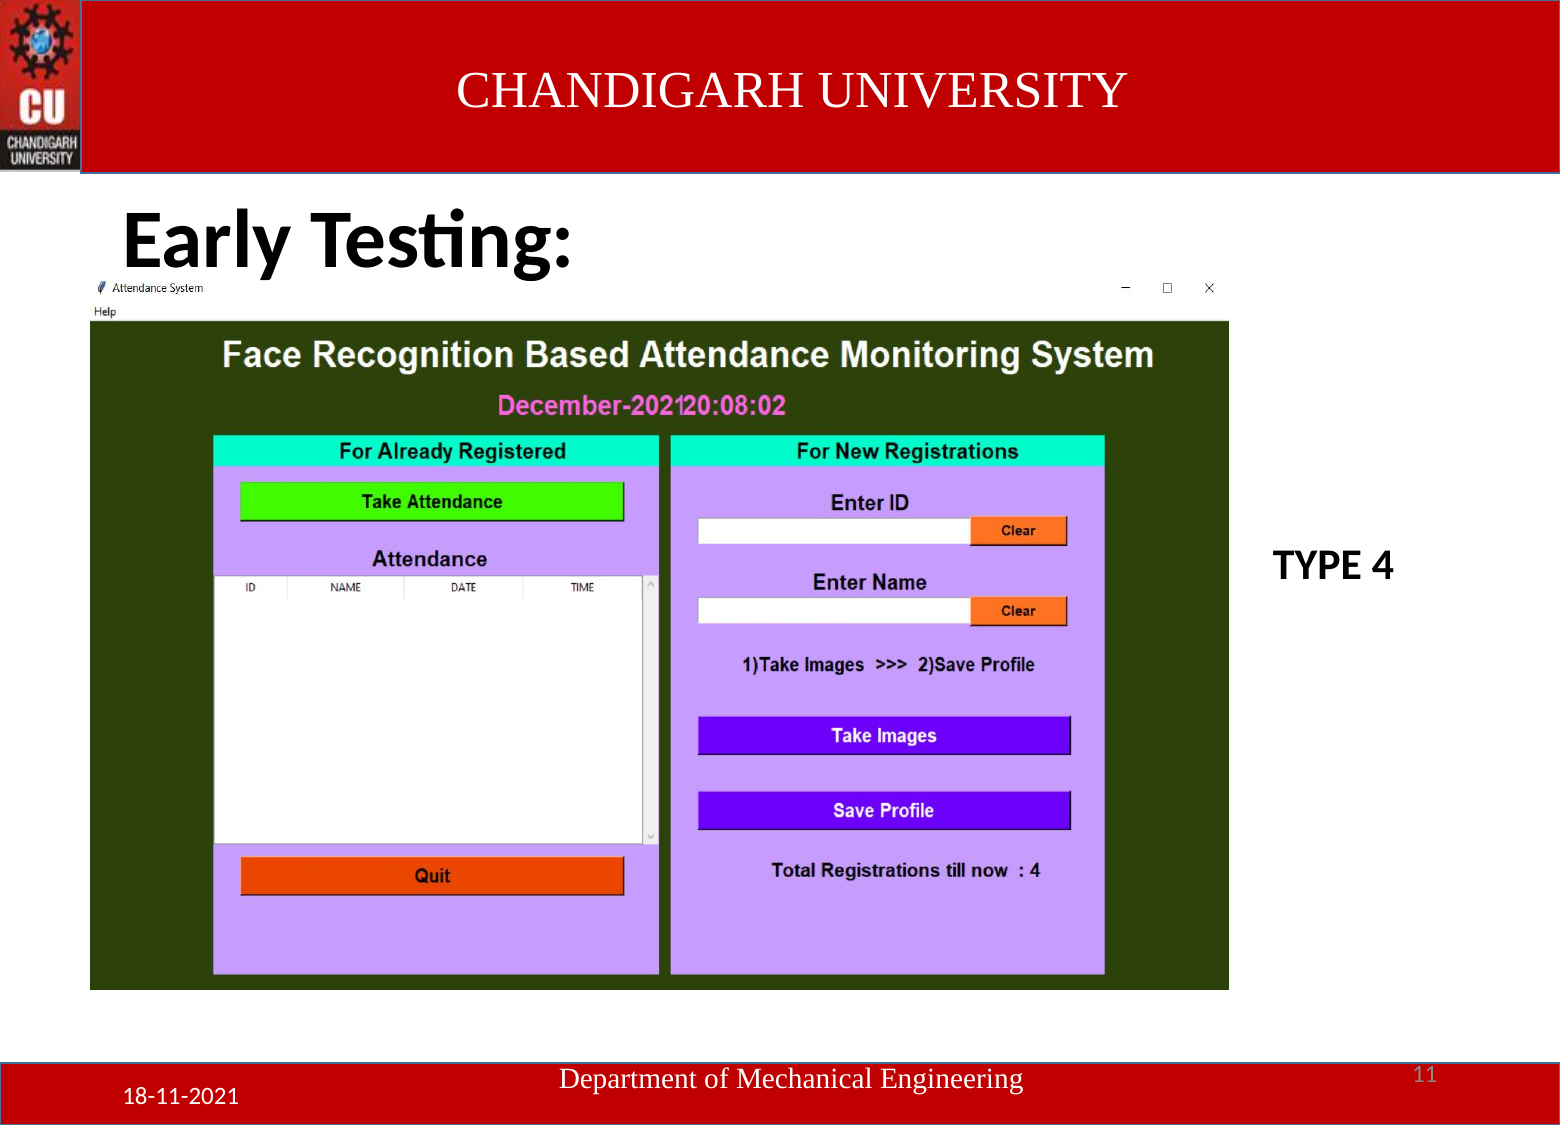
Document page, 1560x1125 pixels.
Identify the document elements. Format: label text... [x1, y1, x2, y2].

slide_number 10 [1101, 1042, 1453, 1103]
title Early Testing: [107, 131, 1453, 350]
picture [0, 0, 80, 172]
picture [90, 281, 1229, 990]
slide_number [107, 1065, 459, 1125]
text_box TYPE 4 [1257, 520, 1502, 604]
